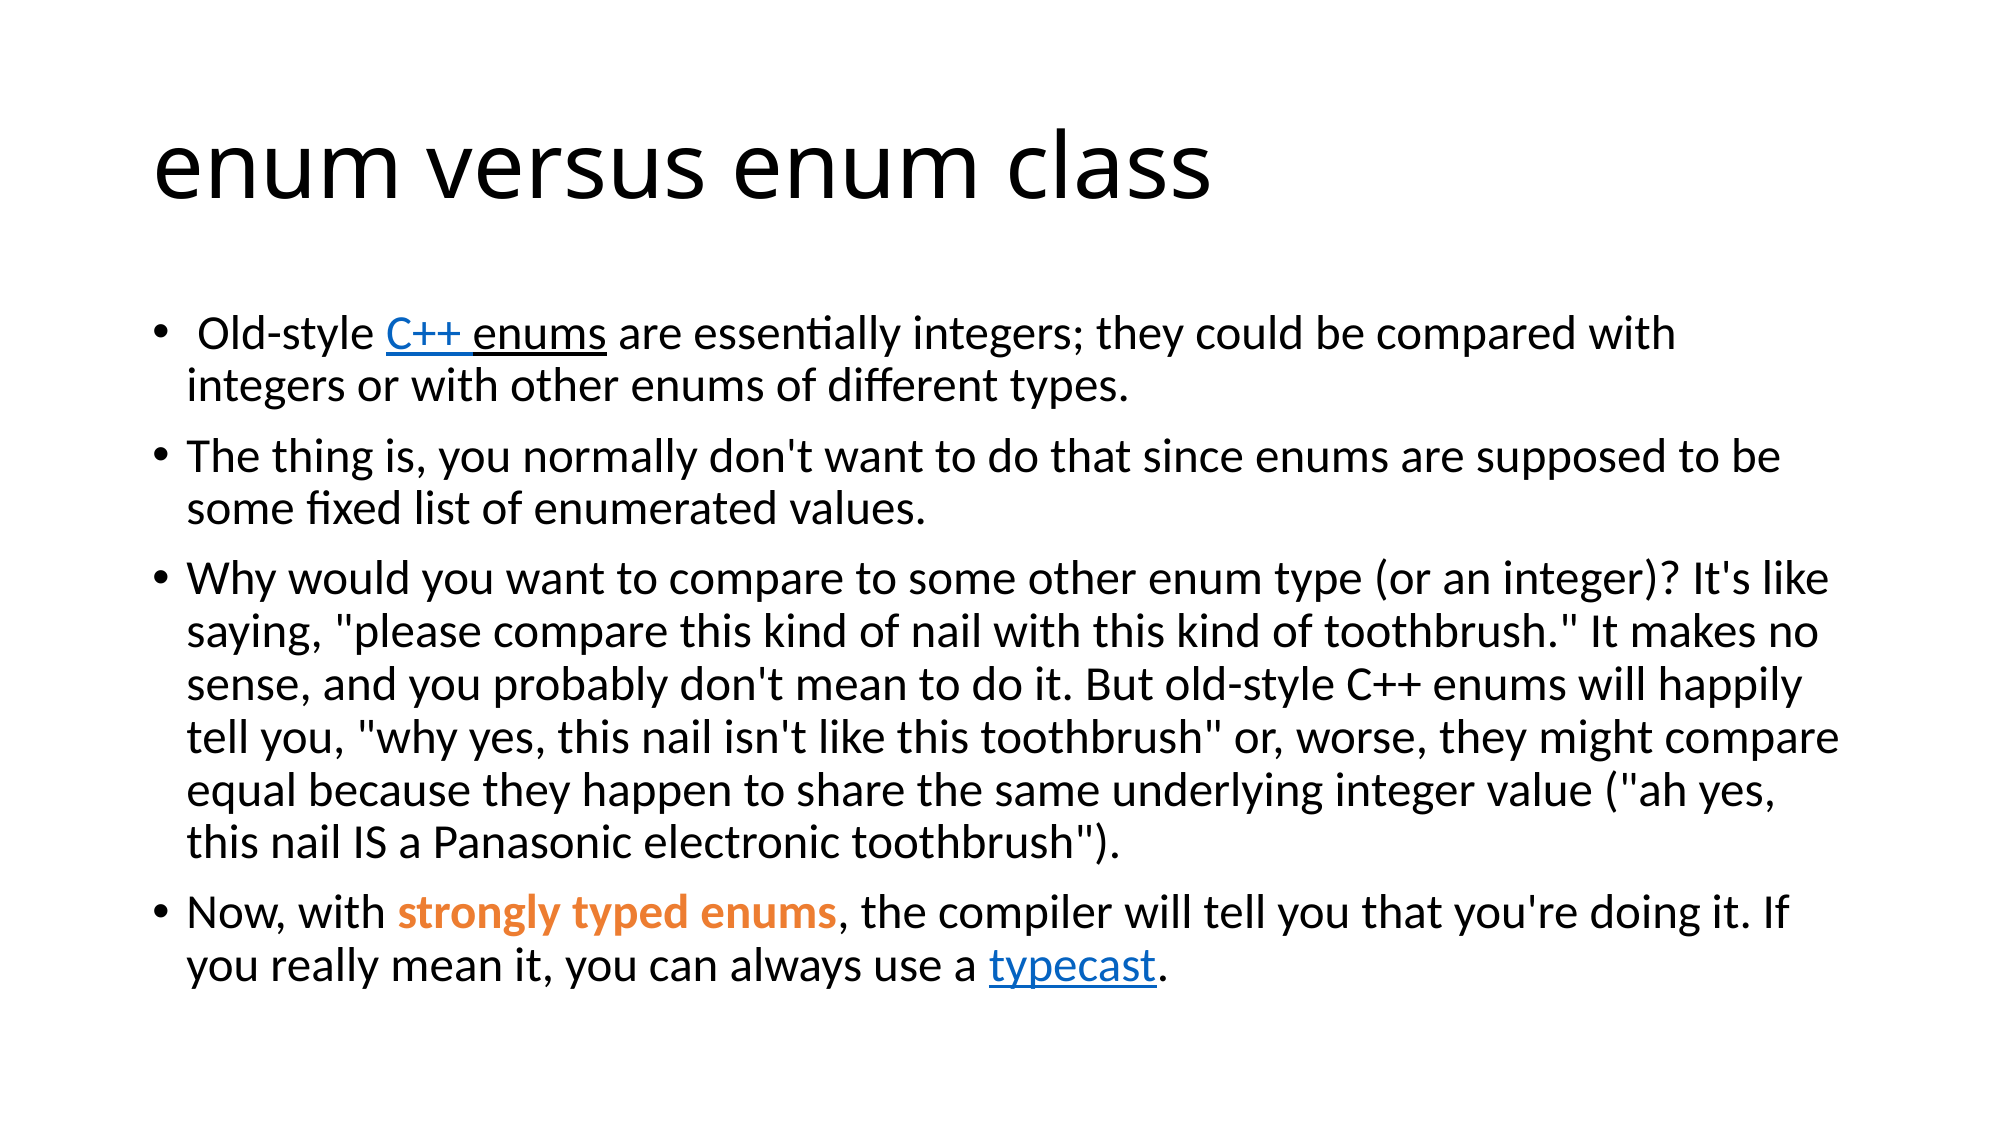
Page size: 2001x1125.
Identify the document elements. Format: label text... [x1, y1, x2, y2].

title enum versus enum class [137, 59, 1863, 278]
list Old-style C++ enums are essentially integers; they could be compared with integers or with other enums of different types. The thing is, you normally don't want to do that since enums are supposed to be some fixed list of enumerated values. Why would you want to compare to some other enum type (or an integer)? It's like saying, "please compare this kind of nail with this kind of toothbrush." It makes no sense, and you probably don't mean to do it. But old-style C++ enums will happily tell you, "why yes, this nail isn't like this toothbrush" or, worse, they might compare equal because they happen to share the same underlying integer value ("ah yes, this nail IS a Panasonic electronic toothbrush"). Now, with strongly typed enums, the compiler will tell you that you're doing it. If you really mean it, you can always use a typecast. [137, 299, 1863, 1014]
